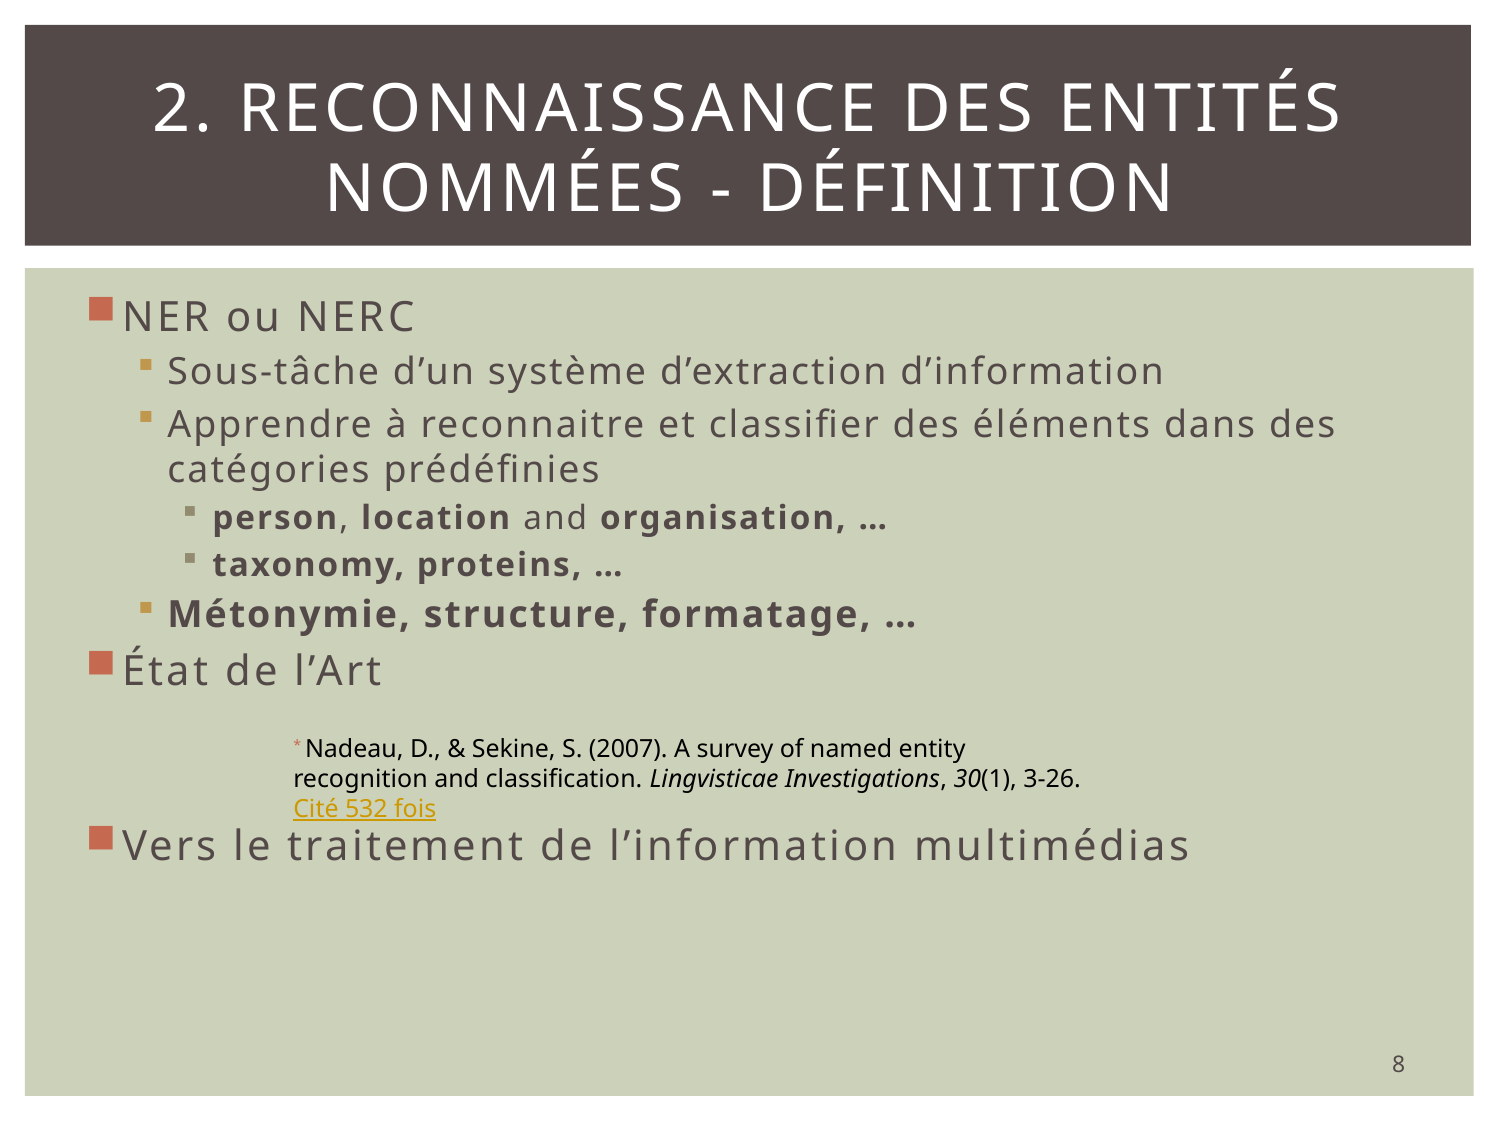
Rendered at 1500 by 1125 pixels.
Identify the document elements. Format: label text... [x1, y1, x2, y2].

list NER ou NERC Sous-tâche d’un système d’extraction d’information Apprendre à reconnaitre et classifier des éléments dans des catégories prédéfinies person, location and organisation, … taxonomy, proteins, … Métonymie, structure, formatage, … État de l’Art Vers le traitement de l’information multimédias [62, 281, 1442, 1005]
slide_number 8 [1349, 1041, 1448, 1089]
title 2. Reconnaissance des entités nommées - définition [62, 58, 1438, 232]
text_box * Nadeau, D., & Sekine, S. (2007). A survey of named entity recognition and classification. Lingvisticae Investigations, 30(1), 3-26. Cité 532 fois [278, 725, 1107, 834]
